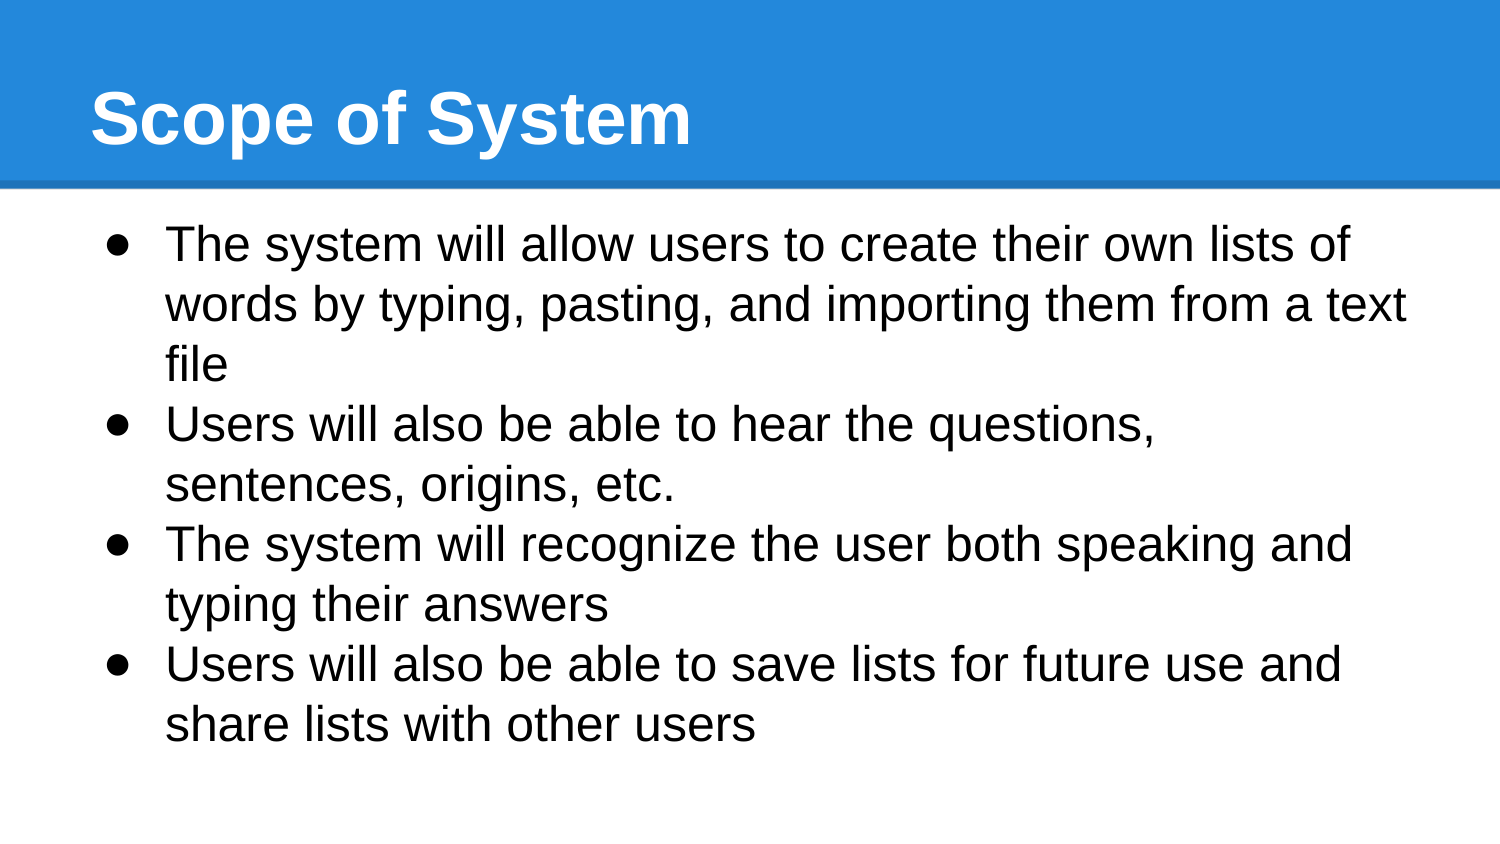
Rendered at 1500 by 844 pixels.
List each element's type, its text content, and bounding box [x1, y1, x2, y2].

list The system will allow users to create their own lists of words by typing, pasting, and importing them from a text file Users will also be able to hear the questions, sentences, origins, etc. The system will recognize the user both speaking and typing their answers Users will also be able to save lists for future use and share lists with other users [75, 196, 1425, 808]
title Scope of System [75, 33, 1425, 175]
